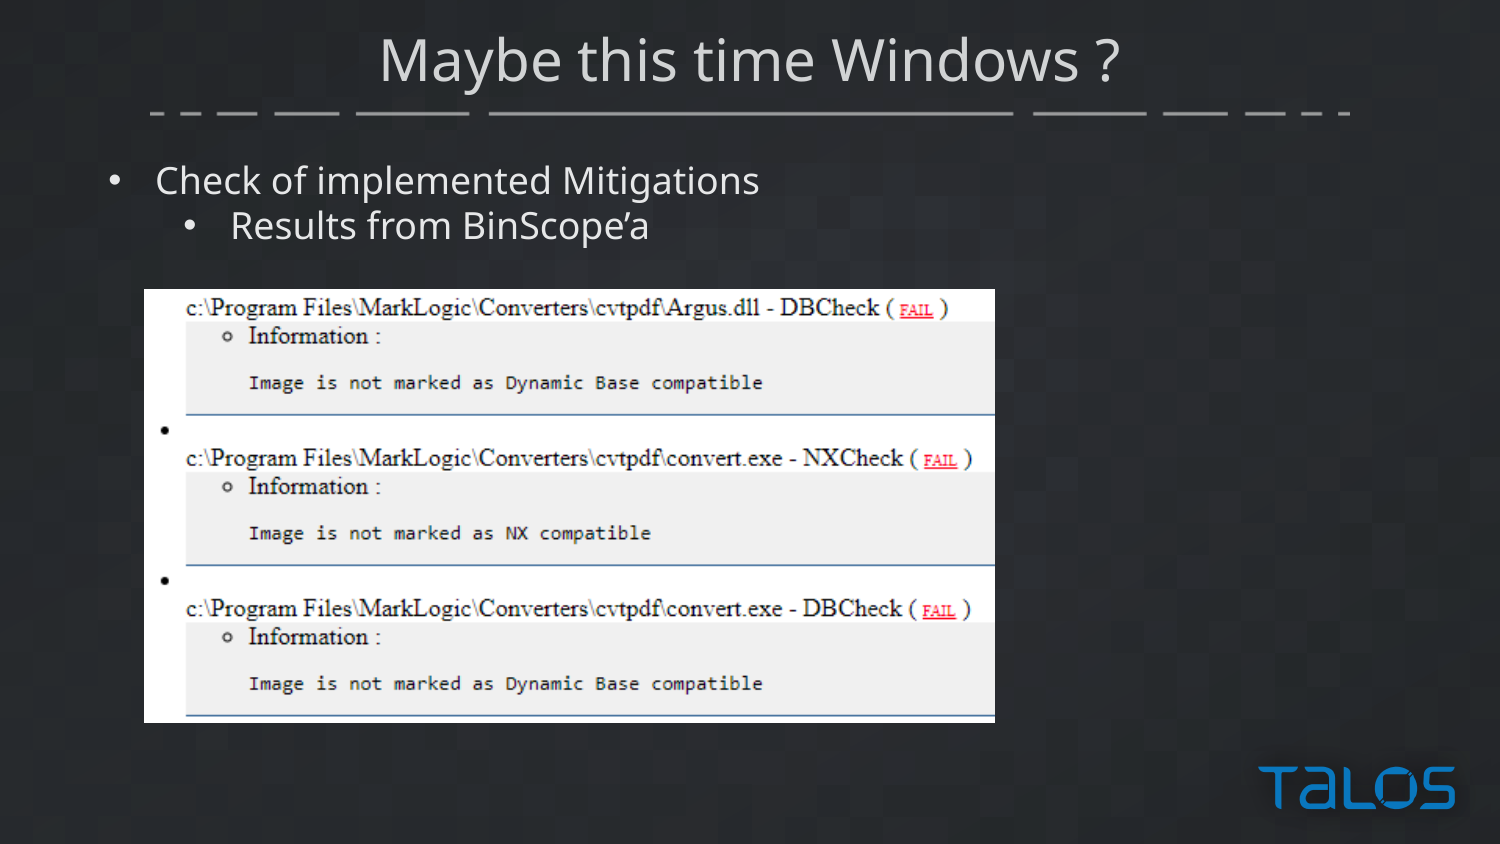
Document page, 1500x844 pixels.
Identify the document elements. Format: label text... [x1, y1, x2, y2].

text_box Check of implemented Mitigations Results from BinScope’a [93, 149, 776, 255]
picture [144, 289, 995, 723]
title Maybe this time Windows ? [75, 0, 1425, 129]
